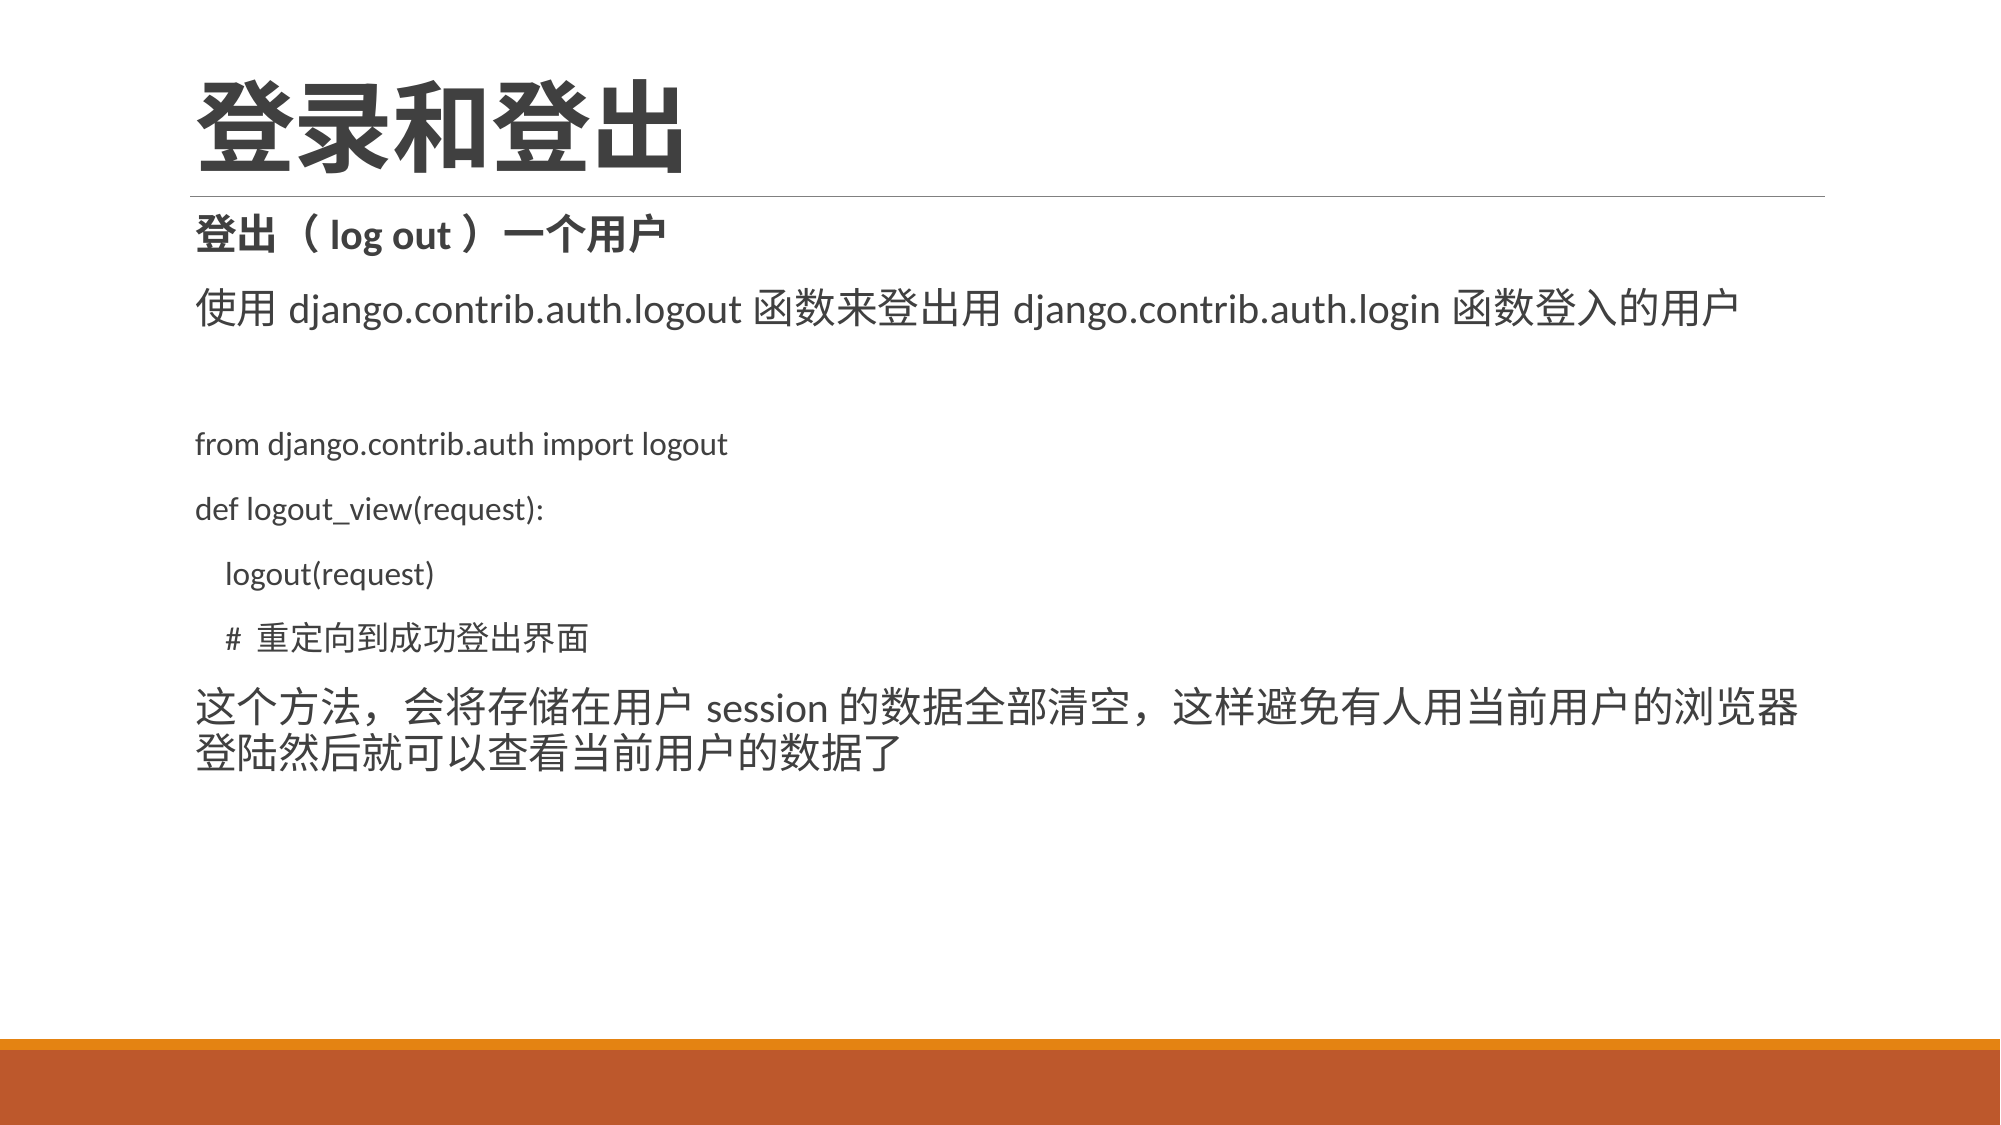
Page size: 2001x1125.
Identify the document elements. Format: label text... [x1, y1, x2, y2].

title 登录和登出 [180, 47, 1830, 193]
list 登出（log out）一个用户 使用django.contrib.auth.logout函数来登出用django.contrib.auth.login函数登入的用户 from django.contrib.auth import logout def logout_view(request): logout(request) # 重定向到成功登出界面 这个方法，会将存储在用户session的数据全部清空，这样避免有人用当前用户的浏览器登陆然后就可以查看当前用户的数据了 [180, 205, 1830, 963]
